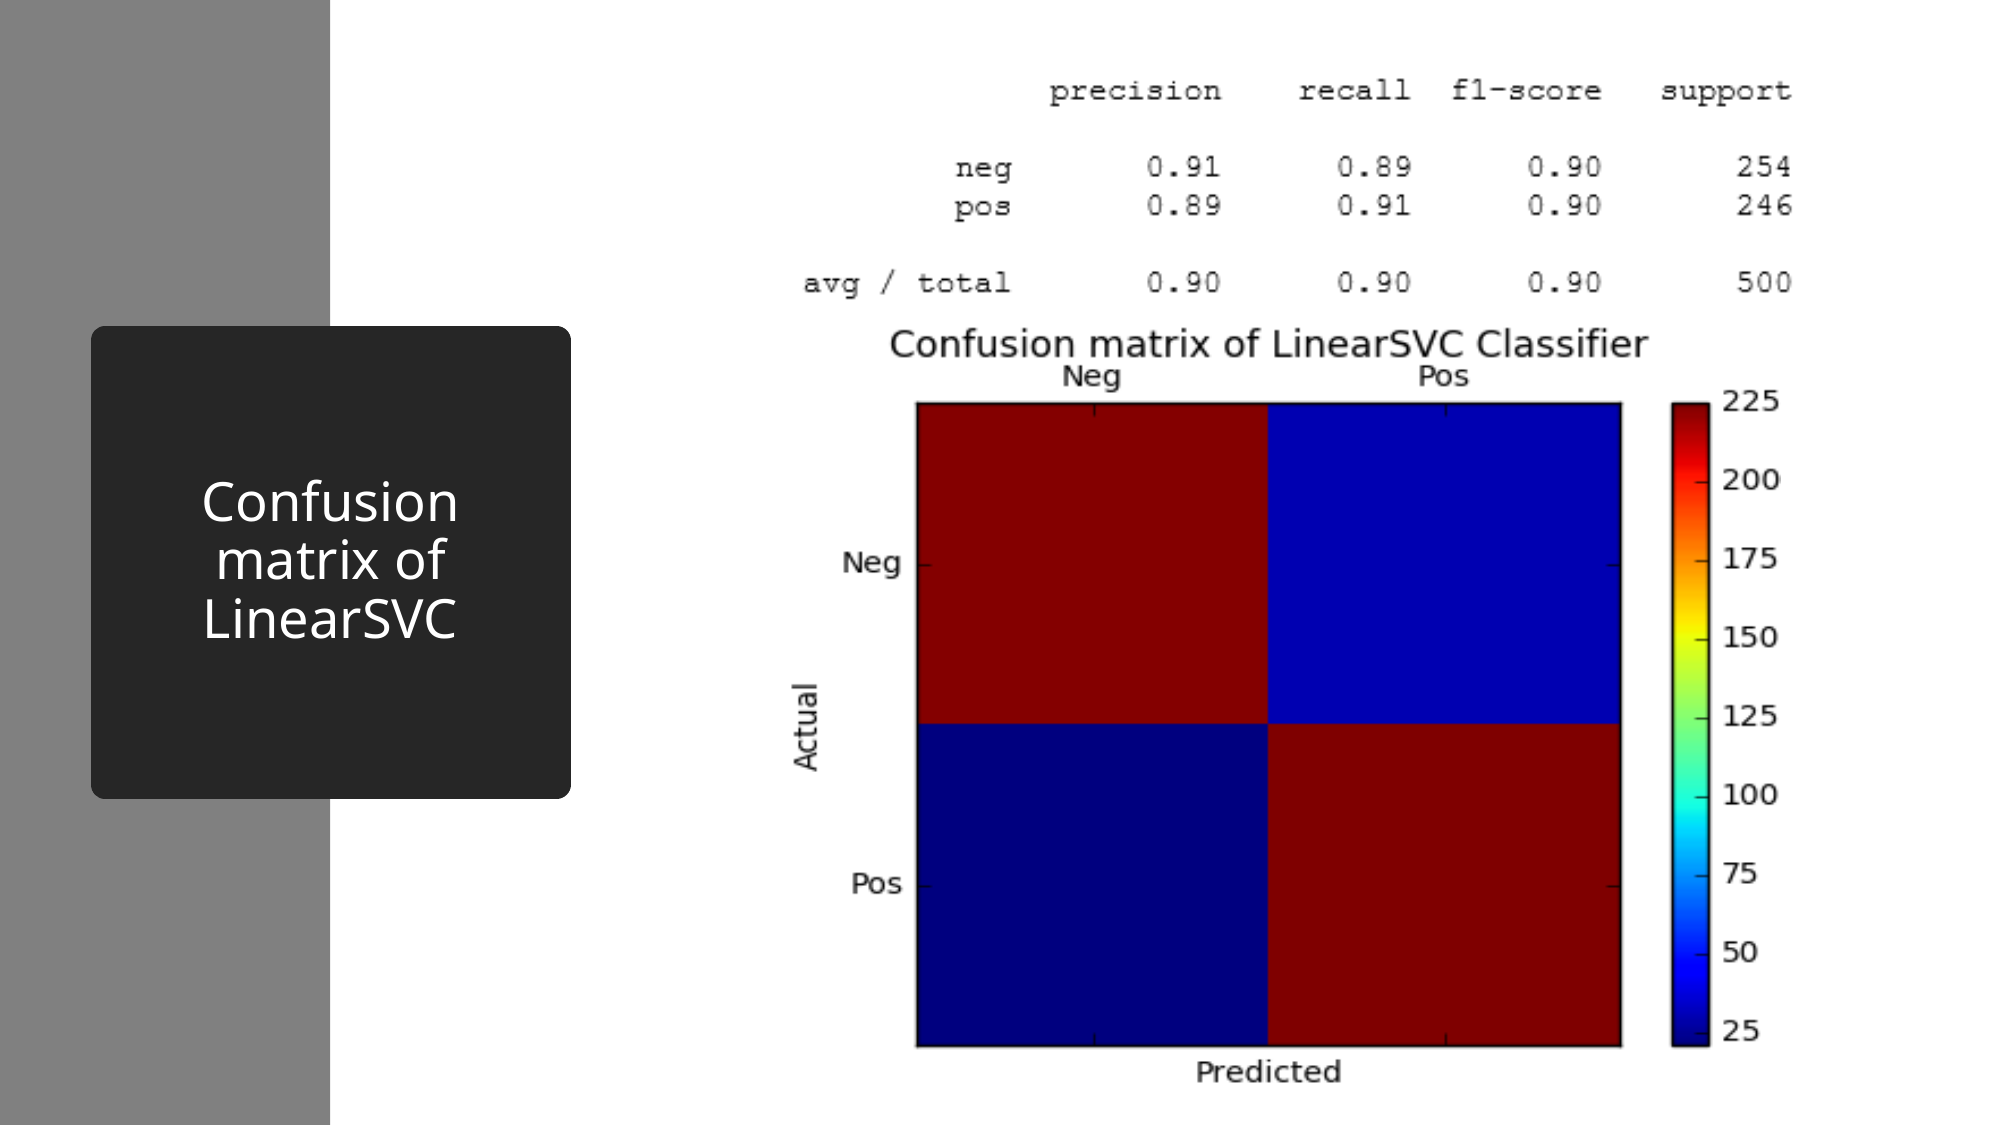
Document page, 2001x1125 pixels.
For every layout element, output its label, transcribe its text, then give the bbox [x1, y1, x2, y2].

text_box [0, 0, 331, 1125]
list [781, 313, 1781, 1089]
title Confusion matrix of LinearSVC [105, 340, 557, 785]
picture [781, 66, 1808, 313]
